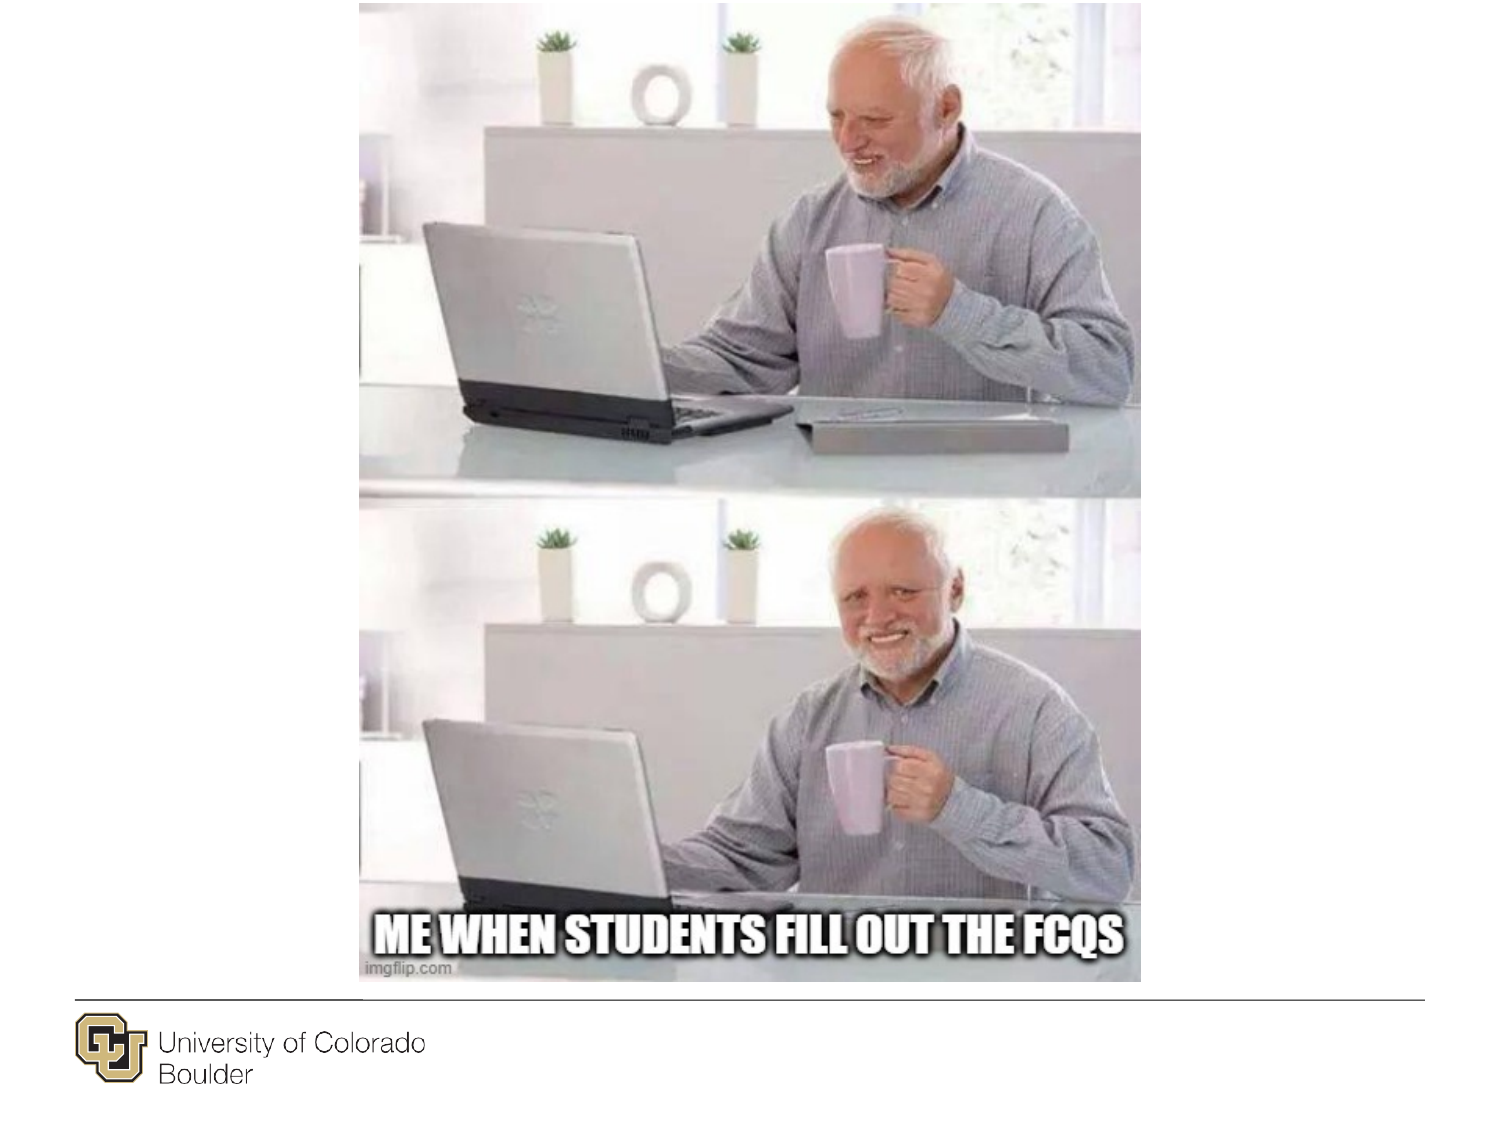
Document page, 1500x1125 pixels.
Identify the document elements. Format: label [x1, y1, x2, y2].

picture [359, 2, 1141, 982]
picture [159, 1031, 425, 1084]
